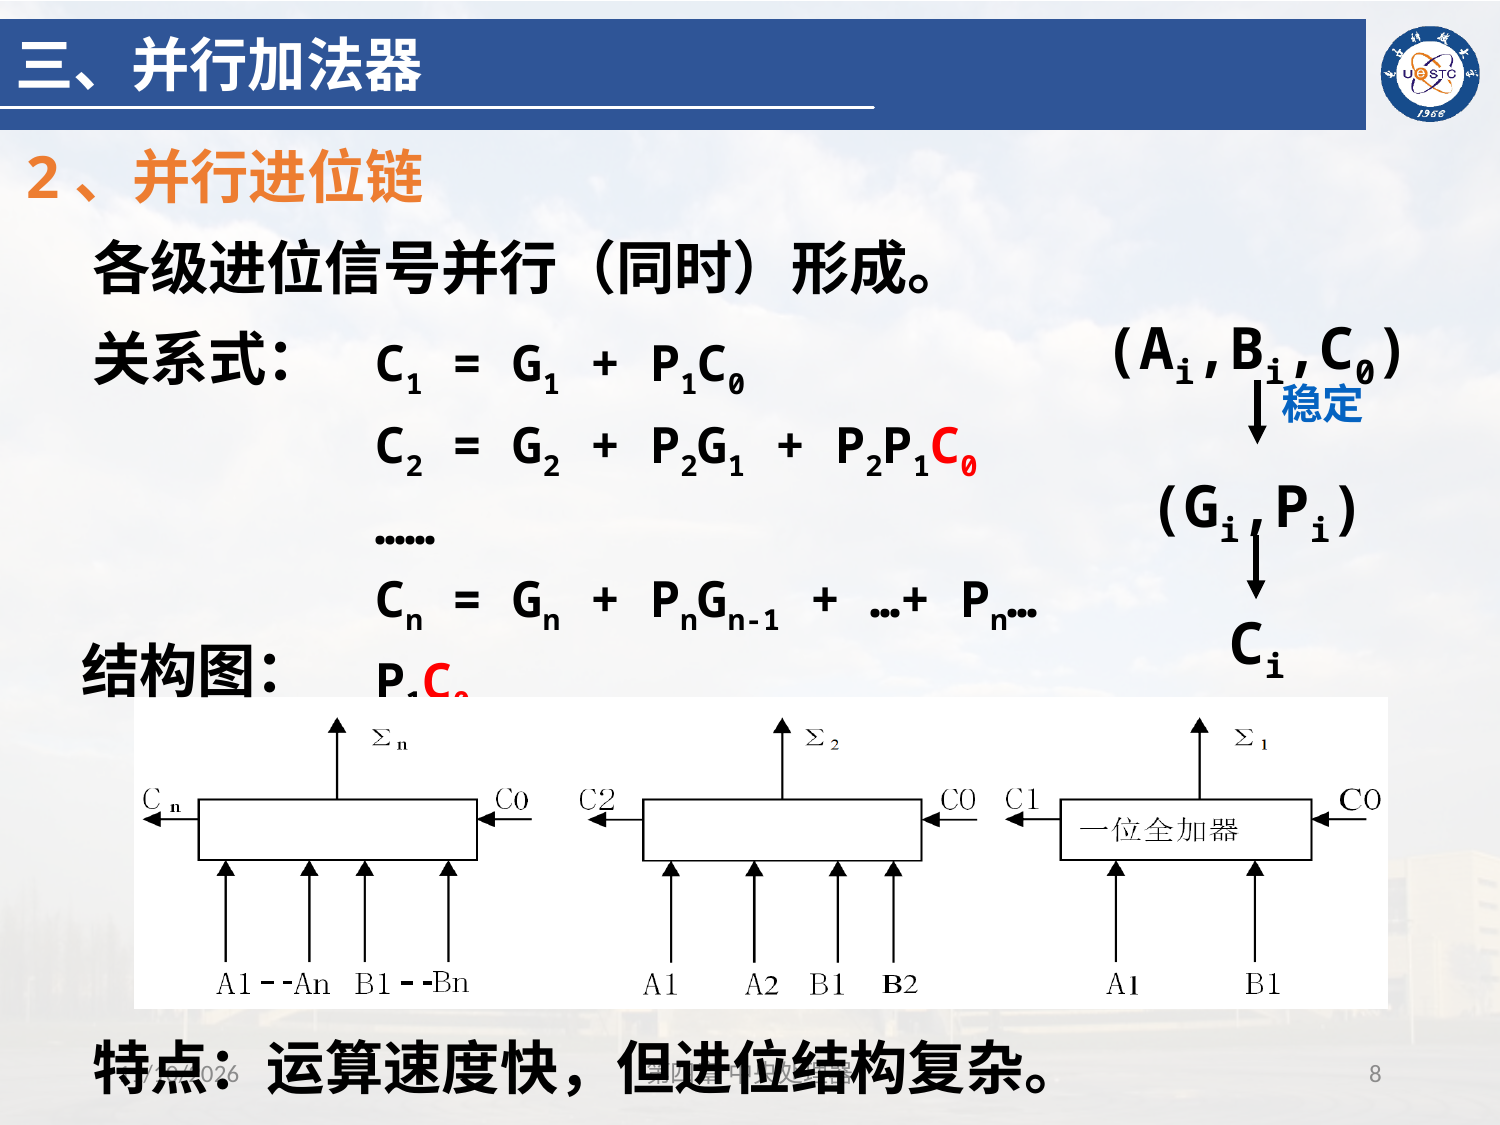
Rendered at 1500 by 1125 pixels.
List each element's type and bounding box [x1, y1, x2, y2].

text_box [1088, 280, 1427, 669]
picture [0, 0, 1500, 1125]
